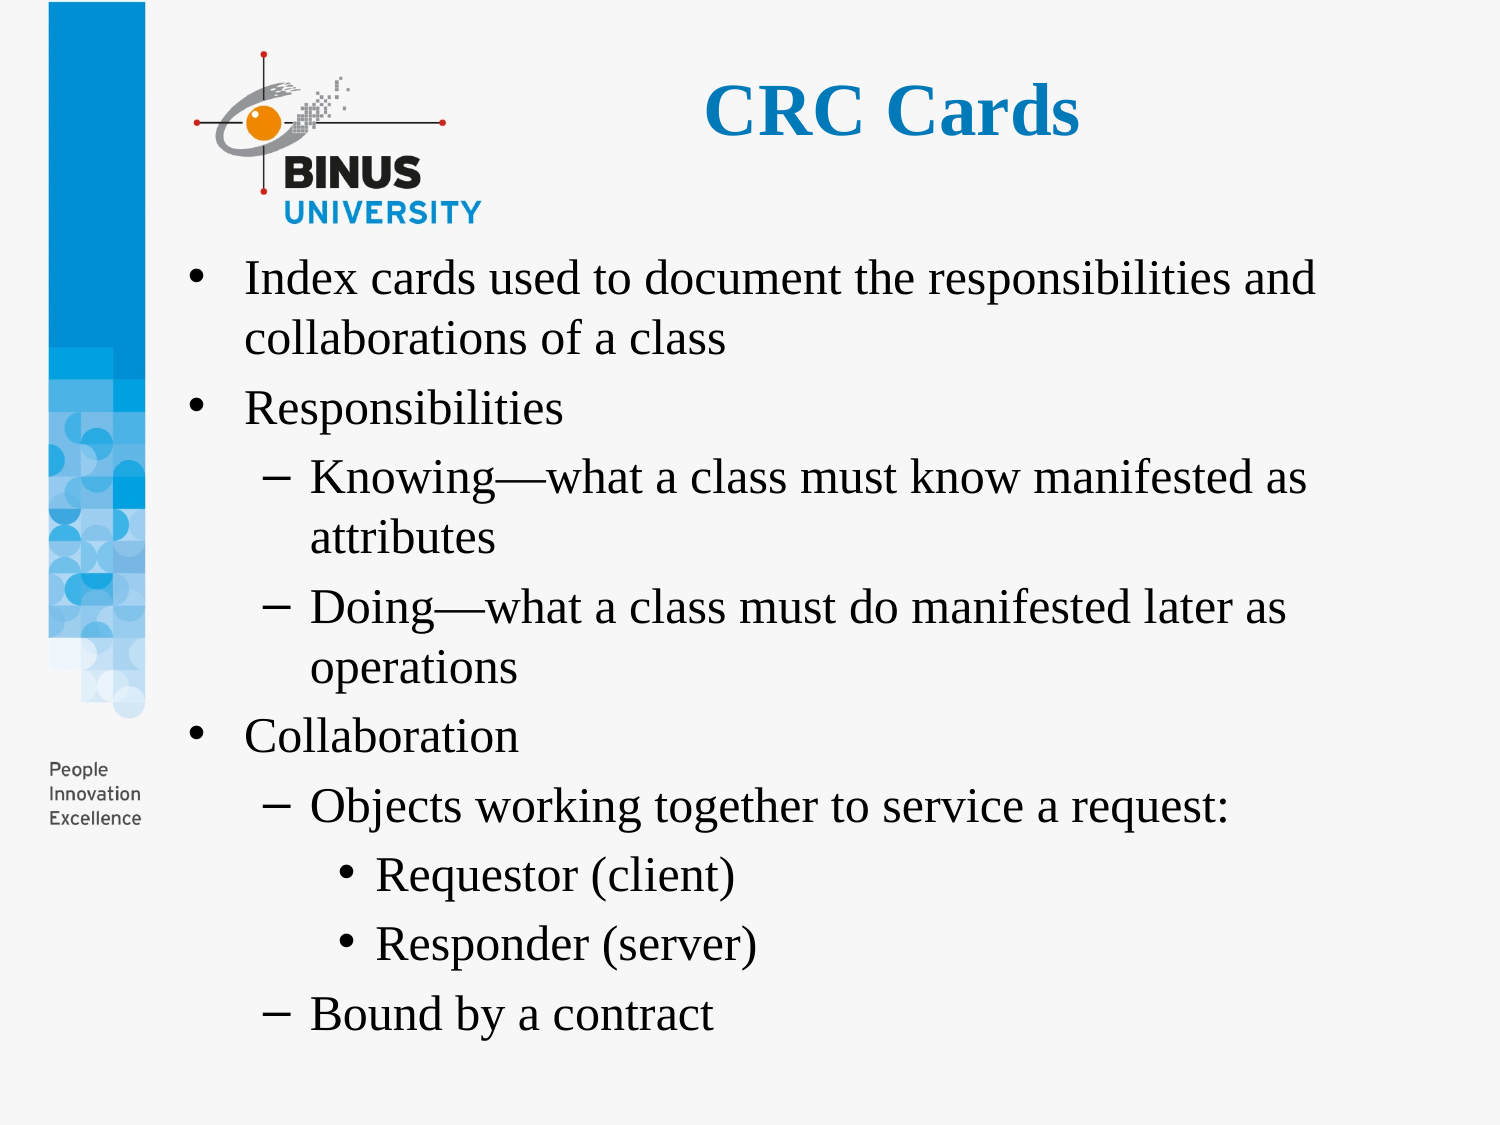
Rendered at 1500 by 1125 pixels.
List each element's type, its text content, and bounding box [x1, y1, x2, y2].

list Index cards used to document the responsibilities and collaborations of a class Responsibilities Knowing—what a class must know manifested as attributes Doing—what a class must do manifested later as operations Collaboration Objects working together to service a request: Requestor (client) Responder (server) Bound by a contract [172, 237, 1425, 1075]
picture [0, 0, 1500, 845]
title CRC Cards [397, 37, 1388, 175]
